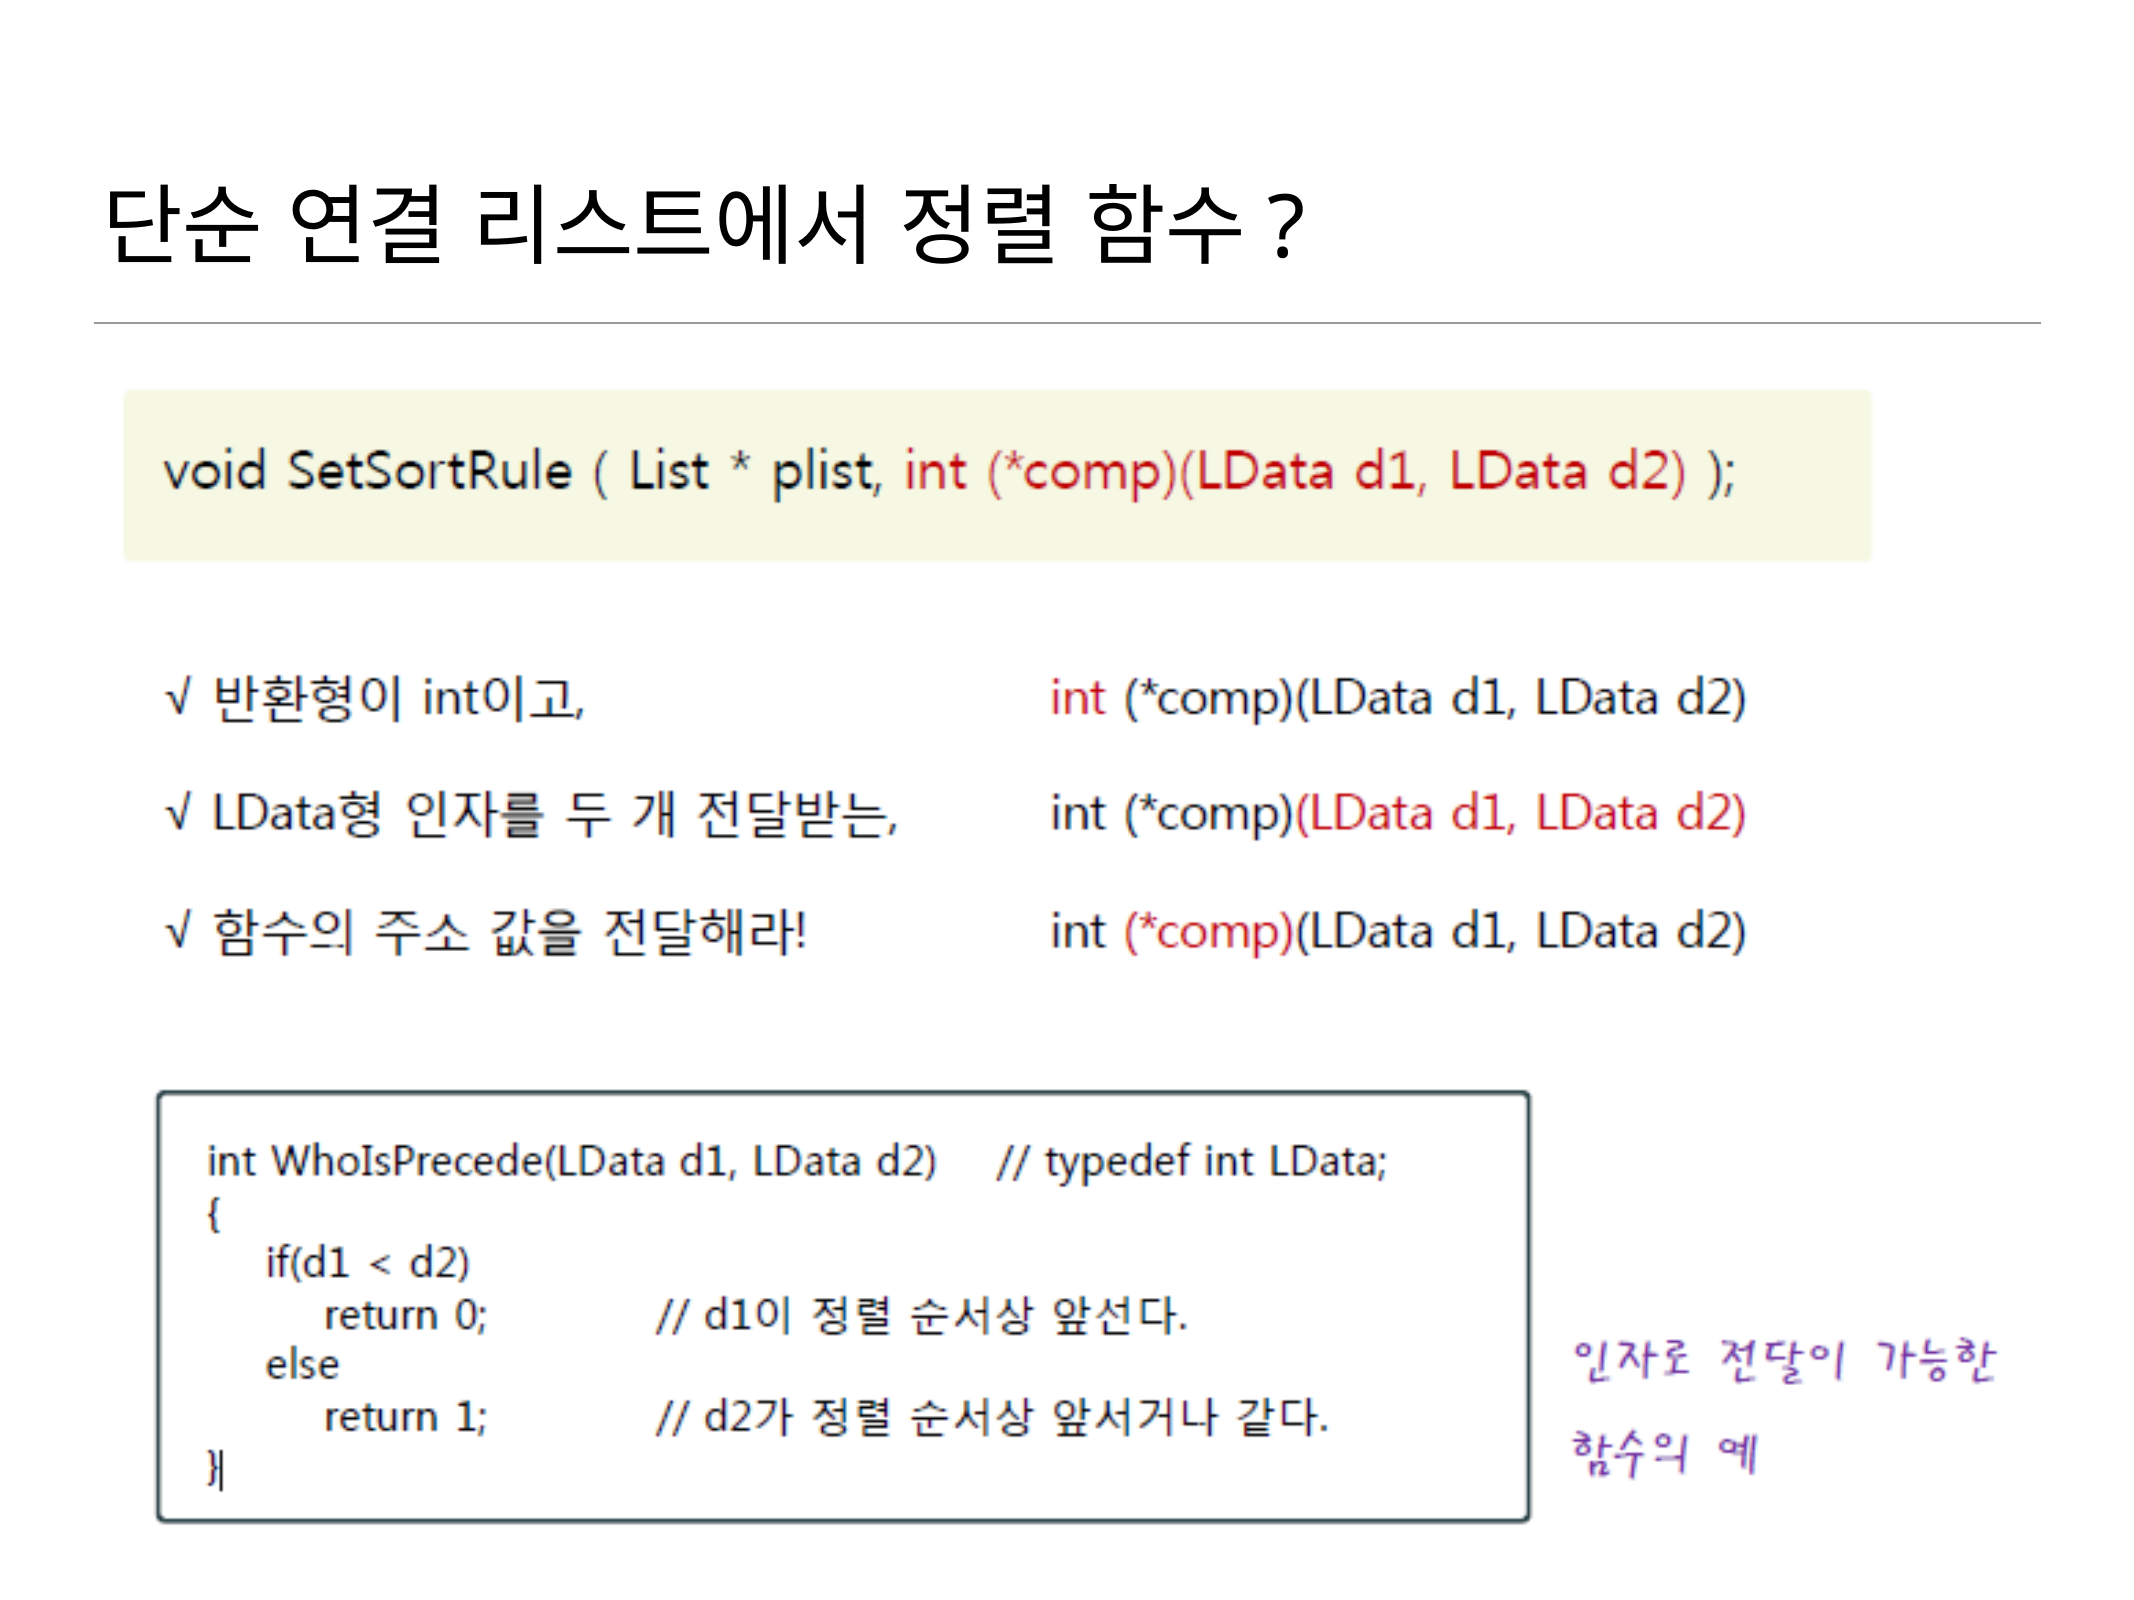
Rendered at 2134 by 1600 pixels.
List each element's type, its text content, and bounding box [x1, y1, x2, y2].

picture [108, 376, 2025, 1569]
title 단순 연결 리스트에서 정렬 함수? [93, 53, 2041, 284]
